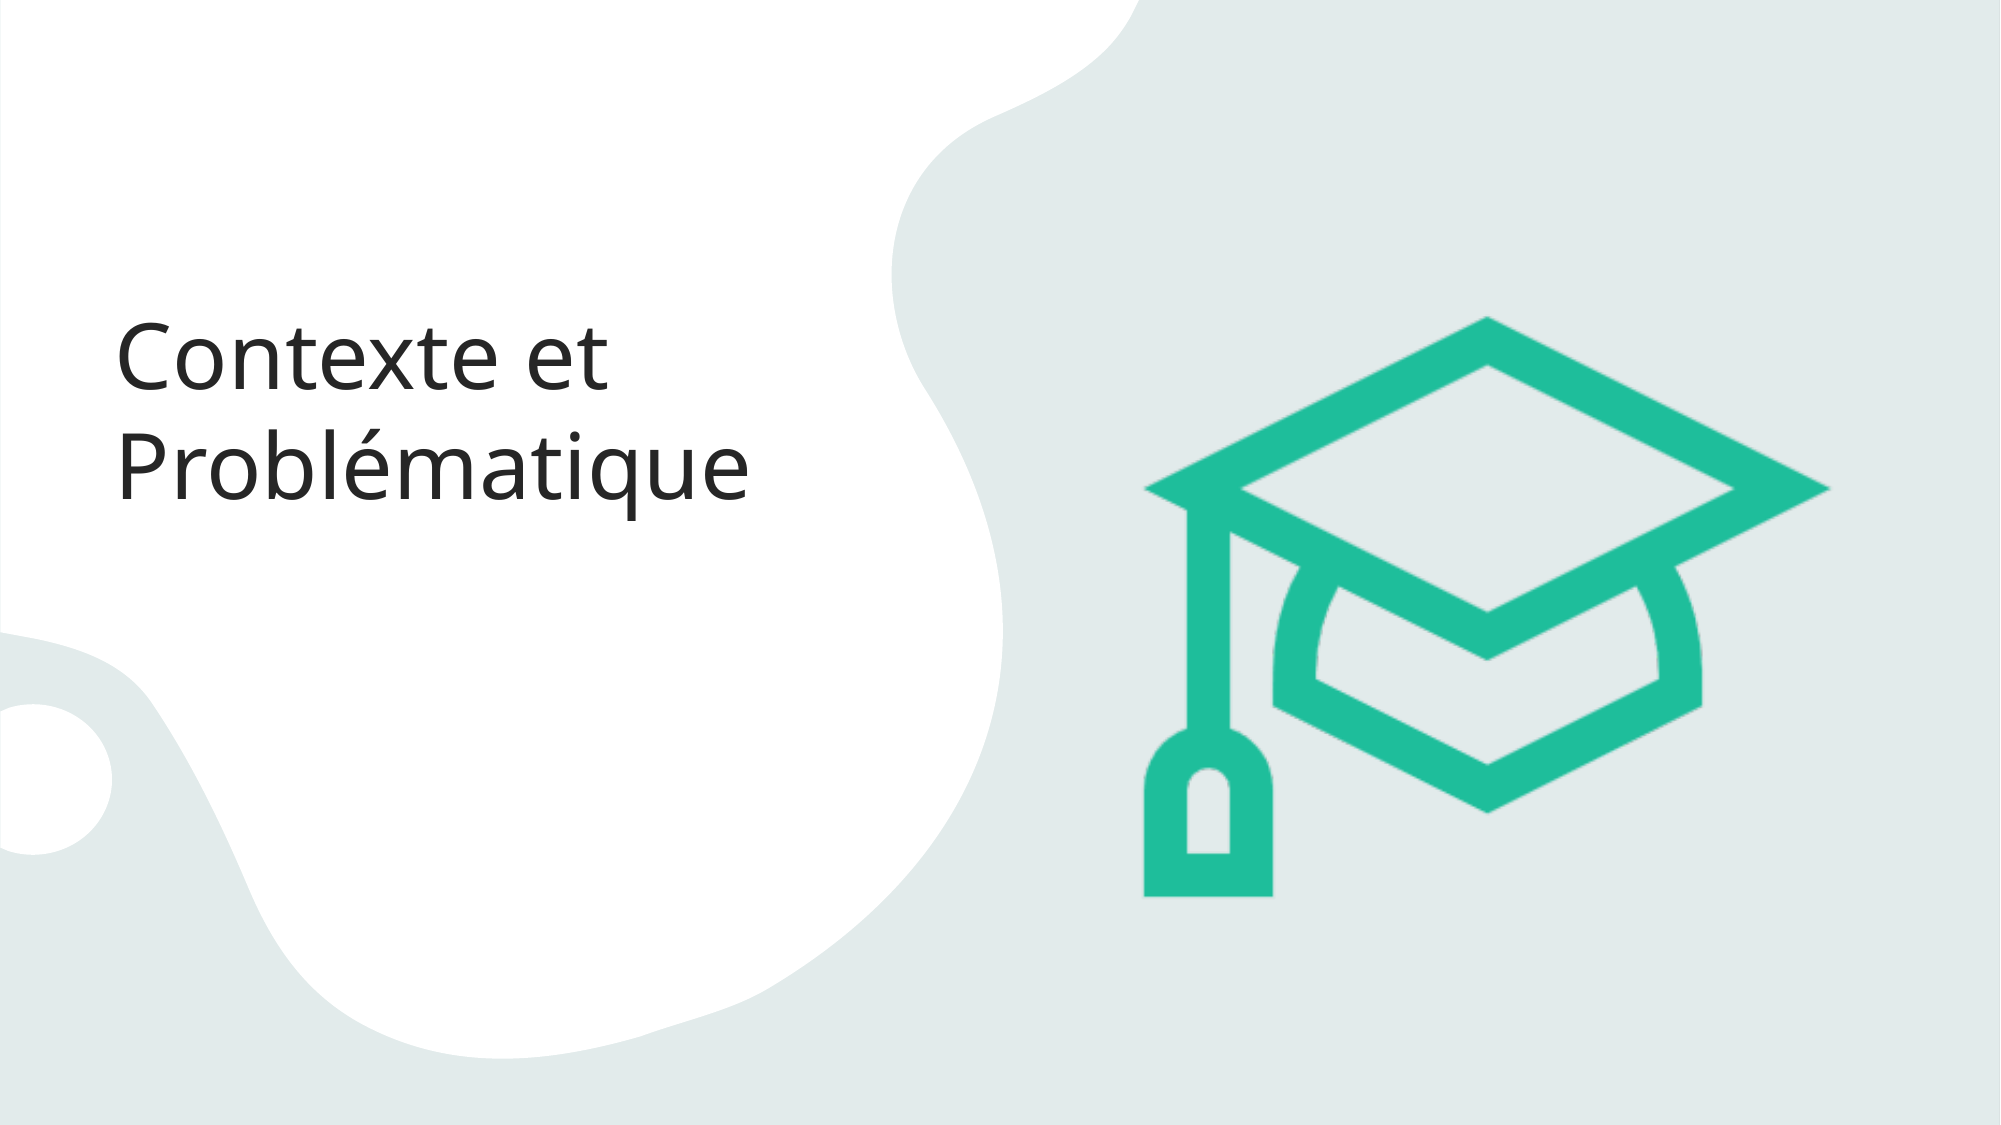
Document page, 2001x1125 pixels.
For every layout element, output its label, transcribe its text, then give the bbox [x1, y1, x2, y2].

title Contexte et Problématique [99, 108, 806, 526]
picture [1076, 141, 1900, 966]
text_box [0, 0, 1141, 1060]
text_box [0, 0, 2000, 1125]
